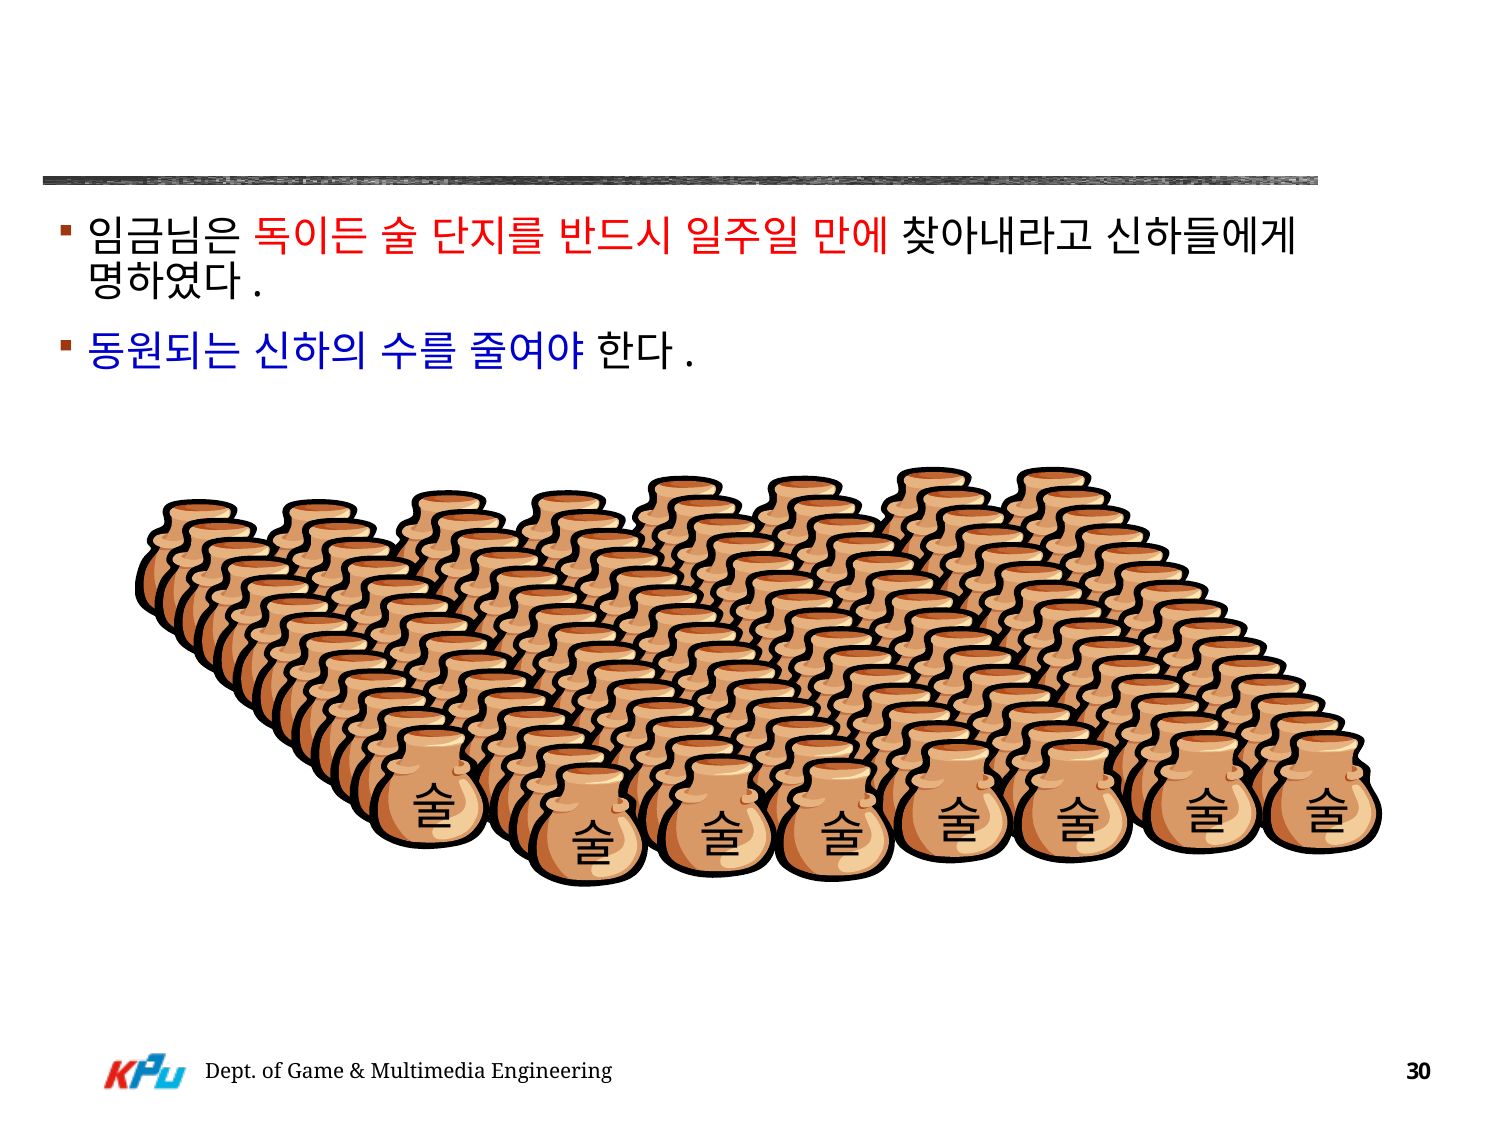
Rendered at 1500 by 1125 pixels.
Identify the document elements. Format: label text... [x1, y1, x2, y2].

picture [92, 1030, 191, 1120]
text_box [136, 468, 1382, 888]
footer Dept. of Game & Multimedia Engineering [190, 1042, 879, 1103]
list 임금님은 독이든 술 단지를 반드시 일주일 만에 찾아내라고 신하들에게 명하였다. 동원되는 신하의 수를 줄여야 한다. [42, 207, 1458, 1013]
slide_number 30 [1379, 1042, 1459, 1103]
